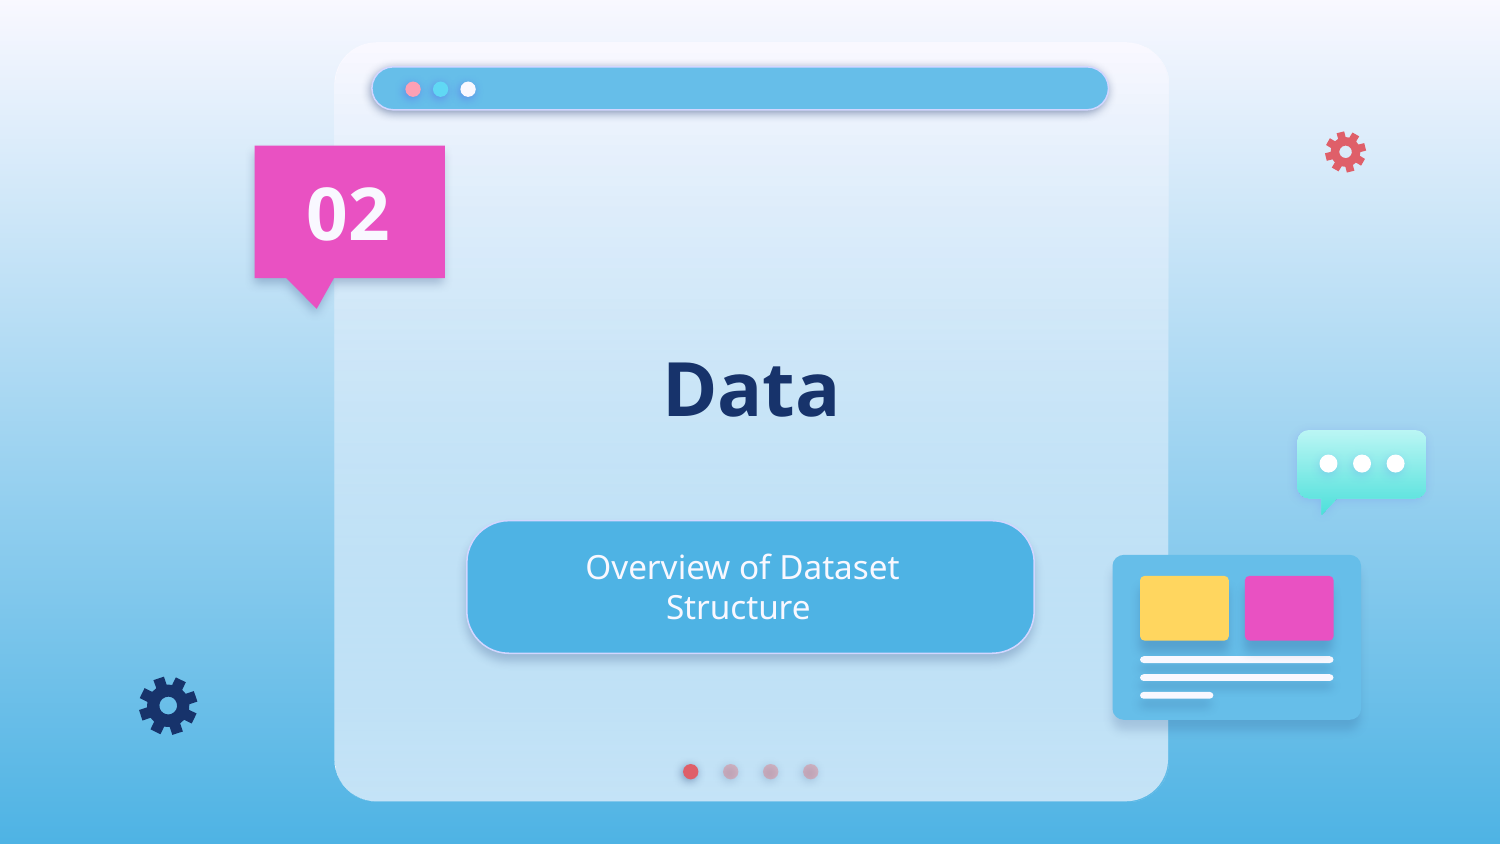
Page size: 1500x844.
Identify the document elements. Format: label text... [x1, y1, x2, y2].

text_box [1297, 429, 1427, 515]
subtitle Overview of Dataset Structure [538, 527, 947, 645]
title Data [406, 249, 1097, 523]
text_box [1324, 131, 1367, 173]
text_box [1112, 554, 1362, 721]
text_box [254, 145, 445, 309]
text_box [139, 676, 198, 735]
text_box [466, 523, 1035, 654]
title 02 [268, 153, 428, 271]
